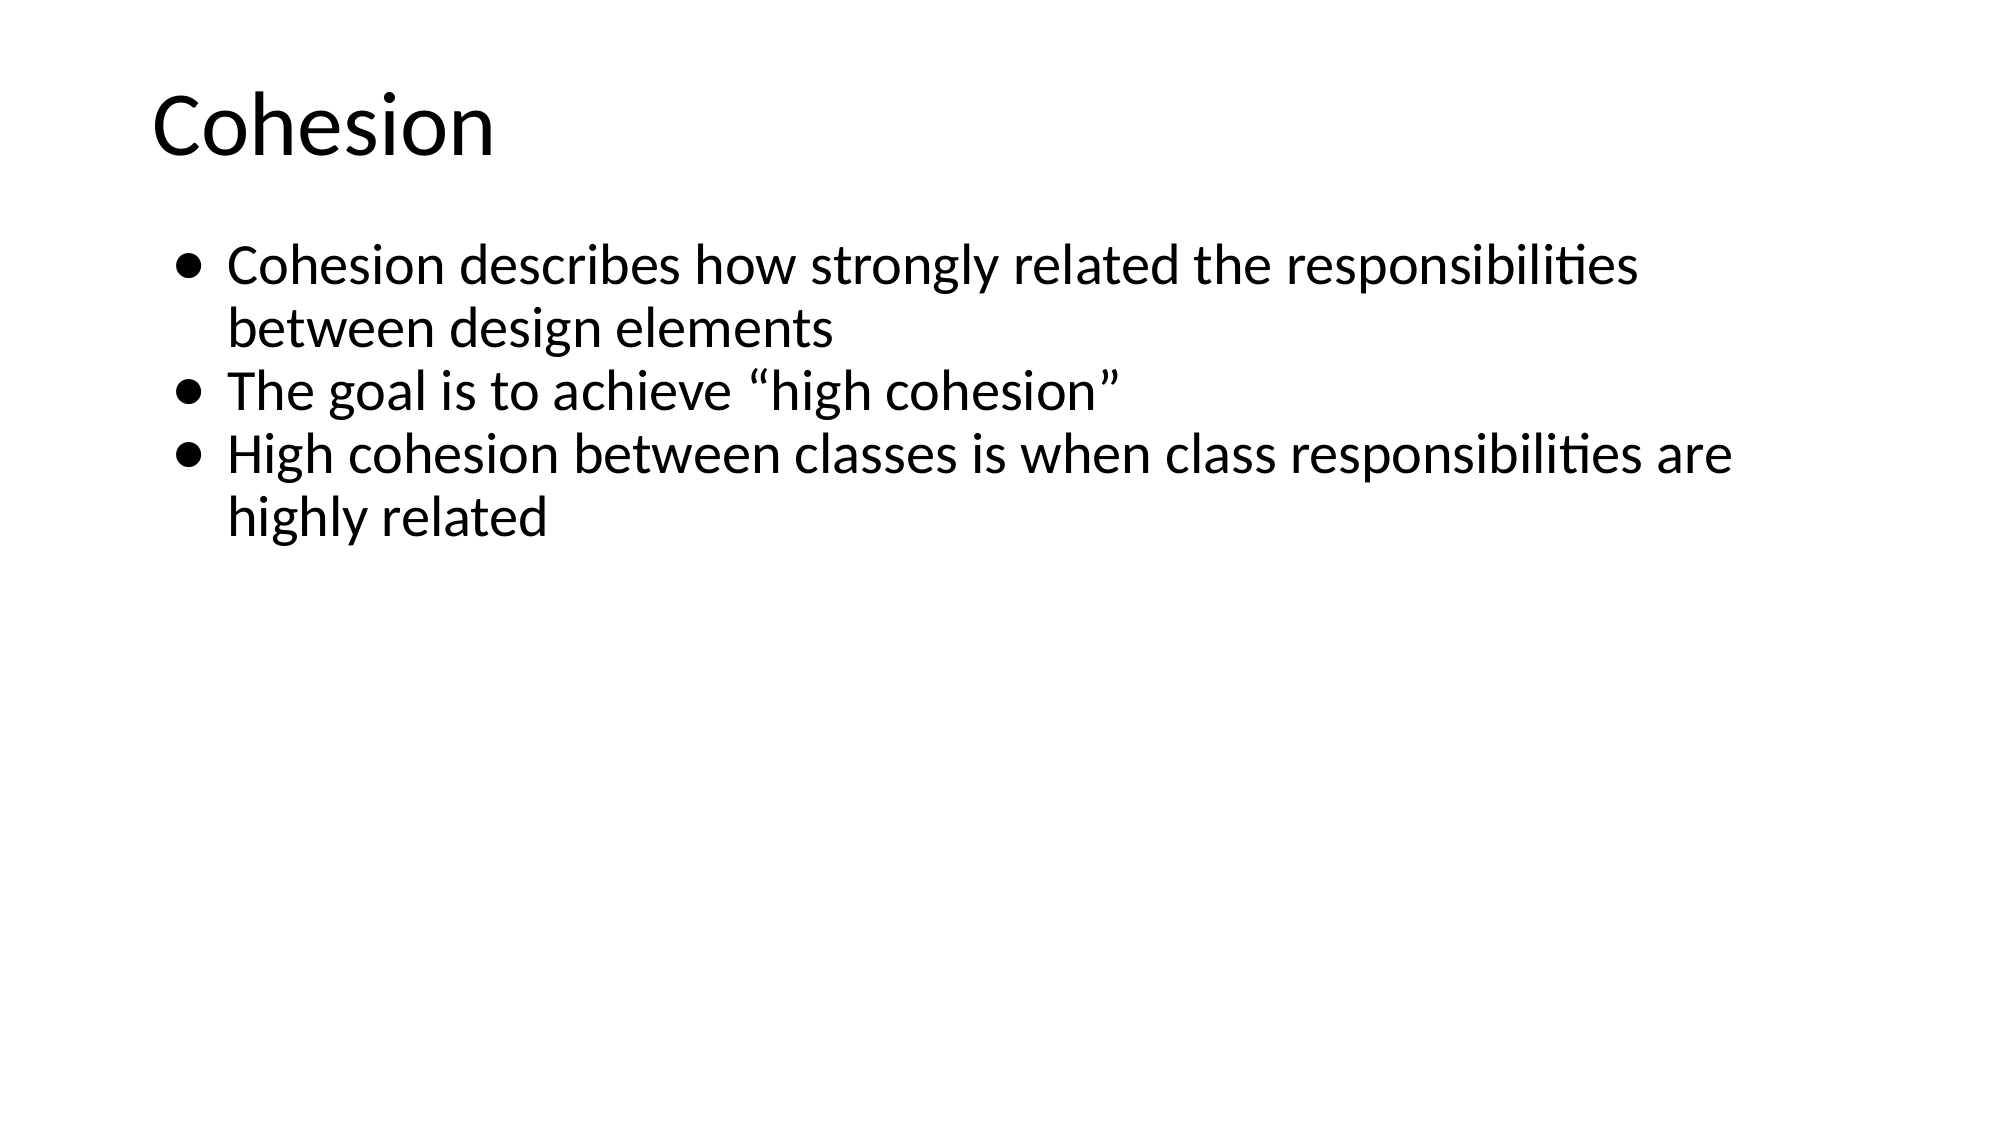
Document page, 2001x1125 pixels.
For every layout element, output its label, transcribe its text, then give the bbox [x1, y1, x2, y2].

title Cohesion [137, 59, 1863, 191]
list Cohesion describes how strongly related the responsibilities between design elements The goal is to achieve “high cohesion” High cohesion between classes is when class responsibilities are highly related [137, 227, 1863, 758]
